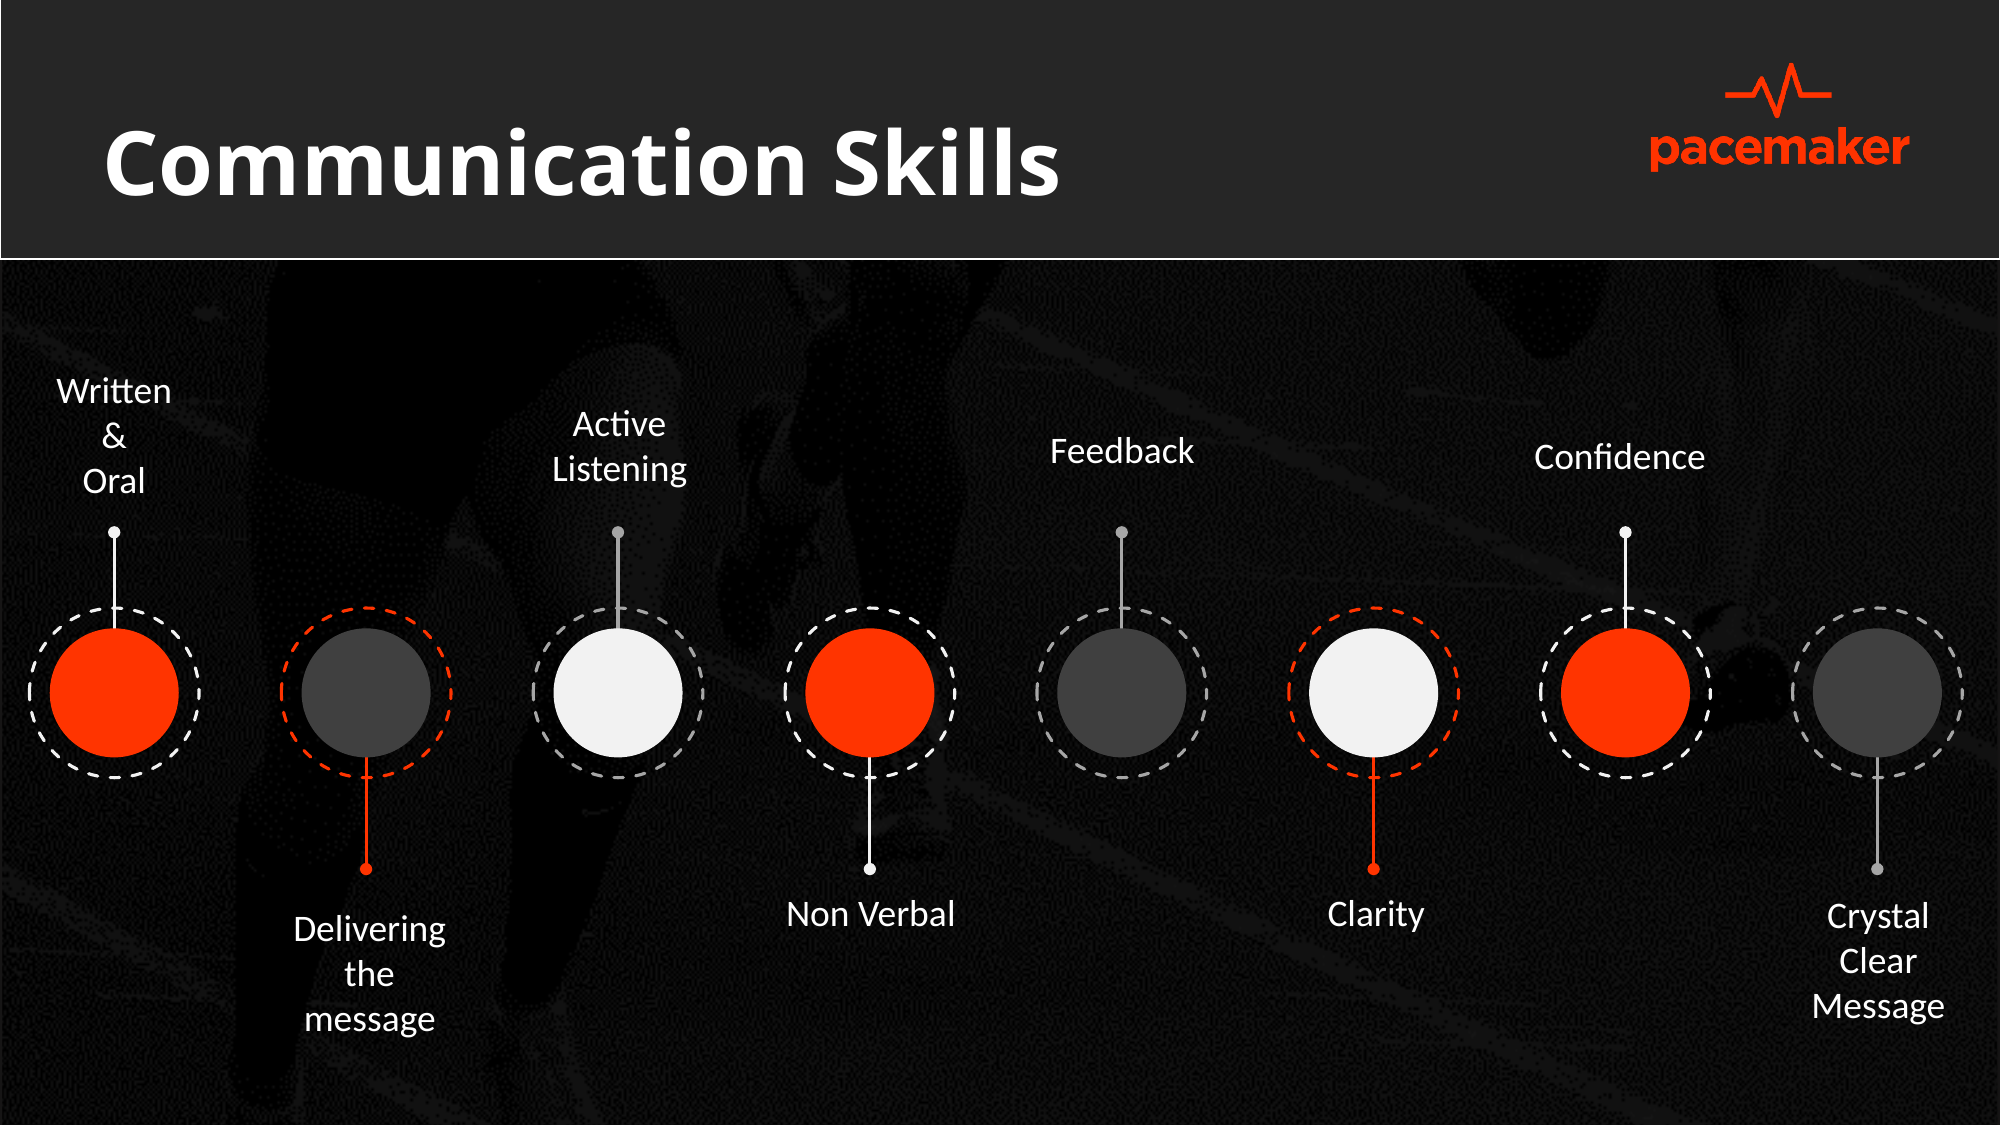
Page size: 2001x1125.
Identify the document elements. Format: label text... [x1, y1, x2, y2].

text_box Communication Skills [87, 25, 1090, 222]
picture [1624, 29, 1934, 204]
picture [2, 239, 1998, 1125]
text_box [0, 0, 2000, 260]
